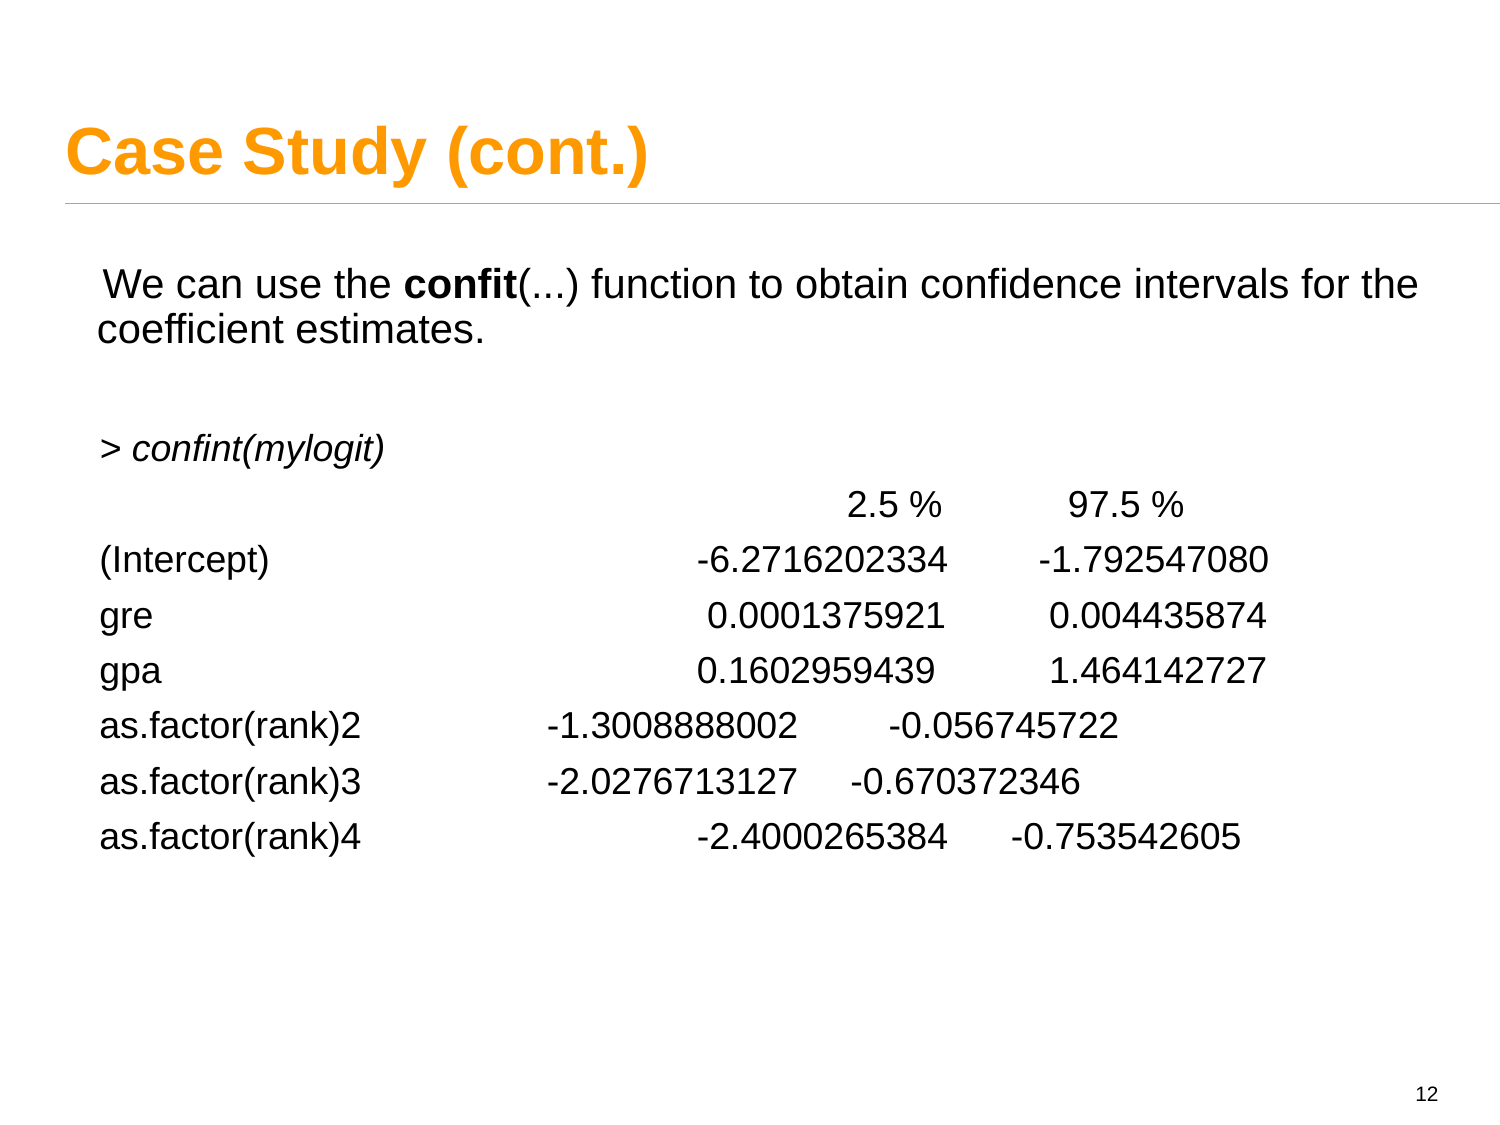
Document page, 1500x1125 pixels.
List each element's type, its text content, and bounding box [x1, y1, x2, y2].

list We can use the confit(...) function to obtain confidence intervals for the coefficient estimates. > confint(mylogit) 2.5 % 97.5 % (Intercept) -6.2716202334 -1.792547080 gre 0.0001375921 0.004435874 gpa 0.1602959439 1.464142727 as.factor(rank)2 -1.3008888002 -0.056745722 as.factor(rank)3 -2.0276713127 -0.670372346 as.factor(rank)4 -2.4000265384 -0.753542605 [52, 254, 1436, 1048]
title Case Study (cont.) [64, 37, 1441, 198]
slide_number 12 [1174, 1067, 1454, 1114]
